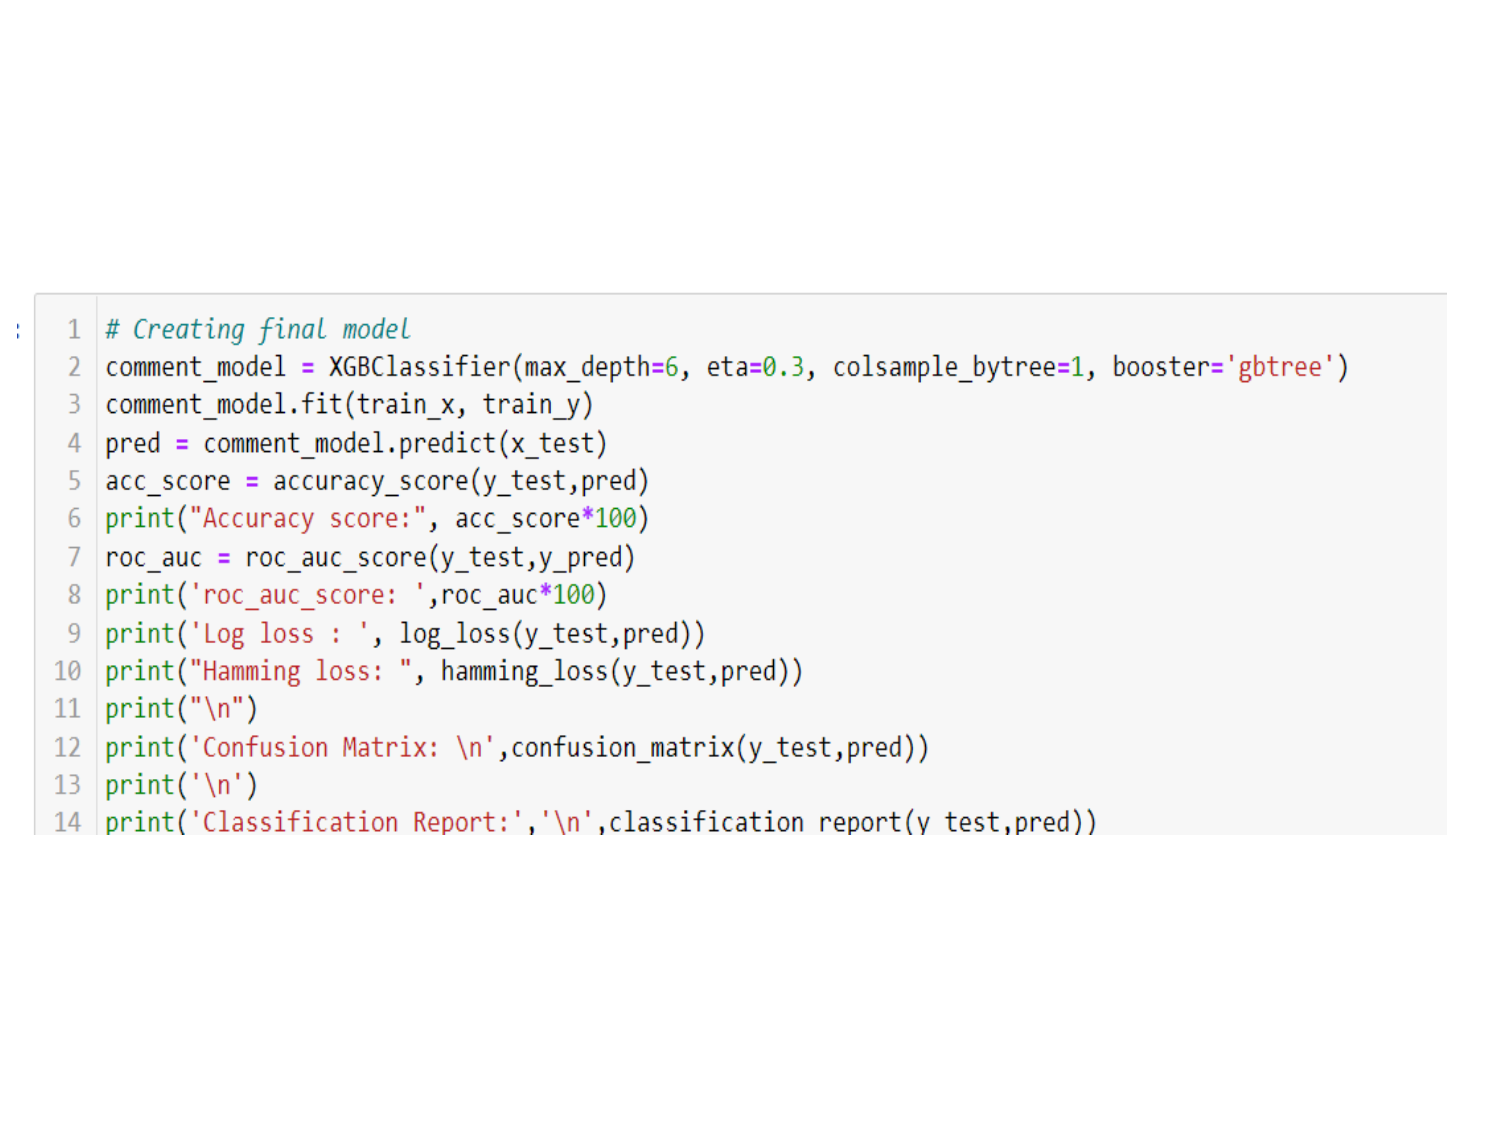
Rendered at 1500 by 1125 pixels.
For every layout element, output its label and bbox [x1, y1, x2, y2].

list [17, 290, 1448, 835]
